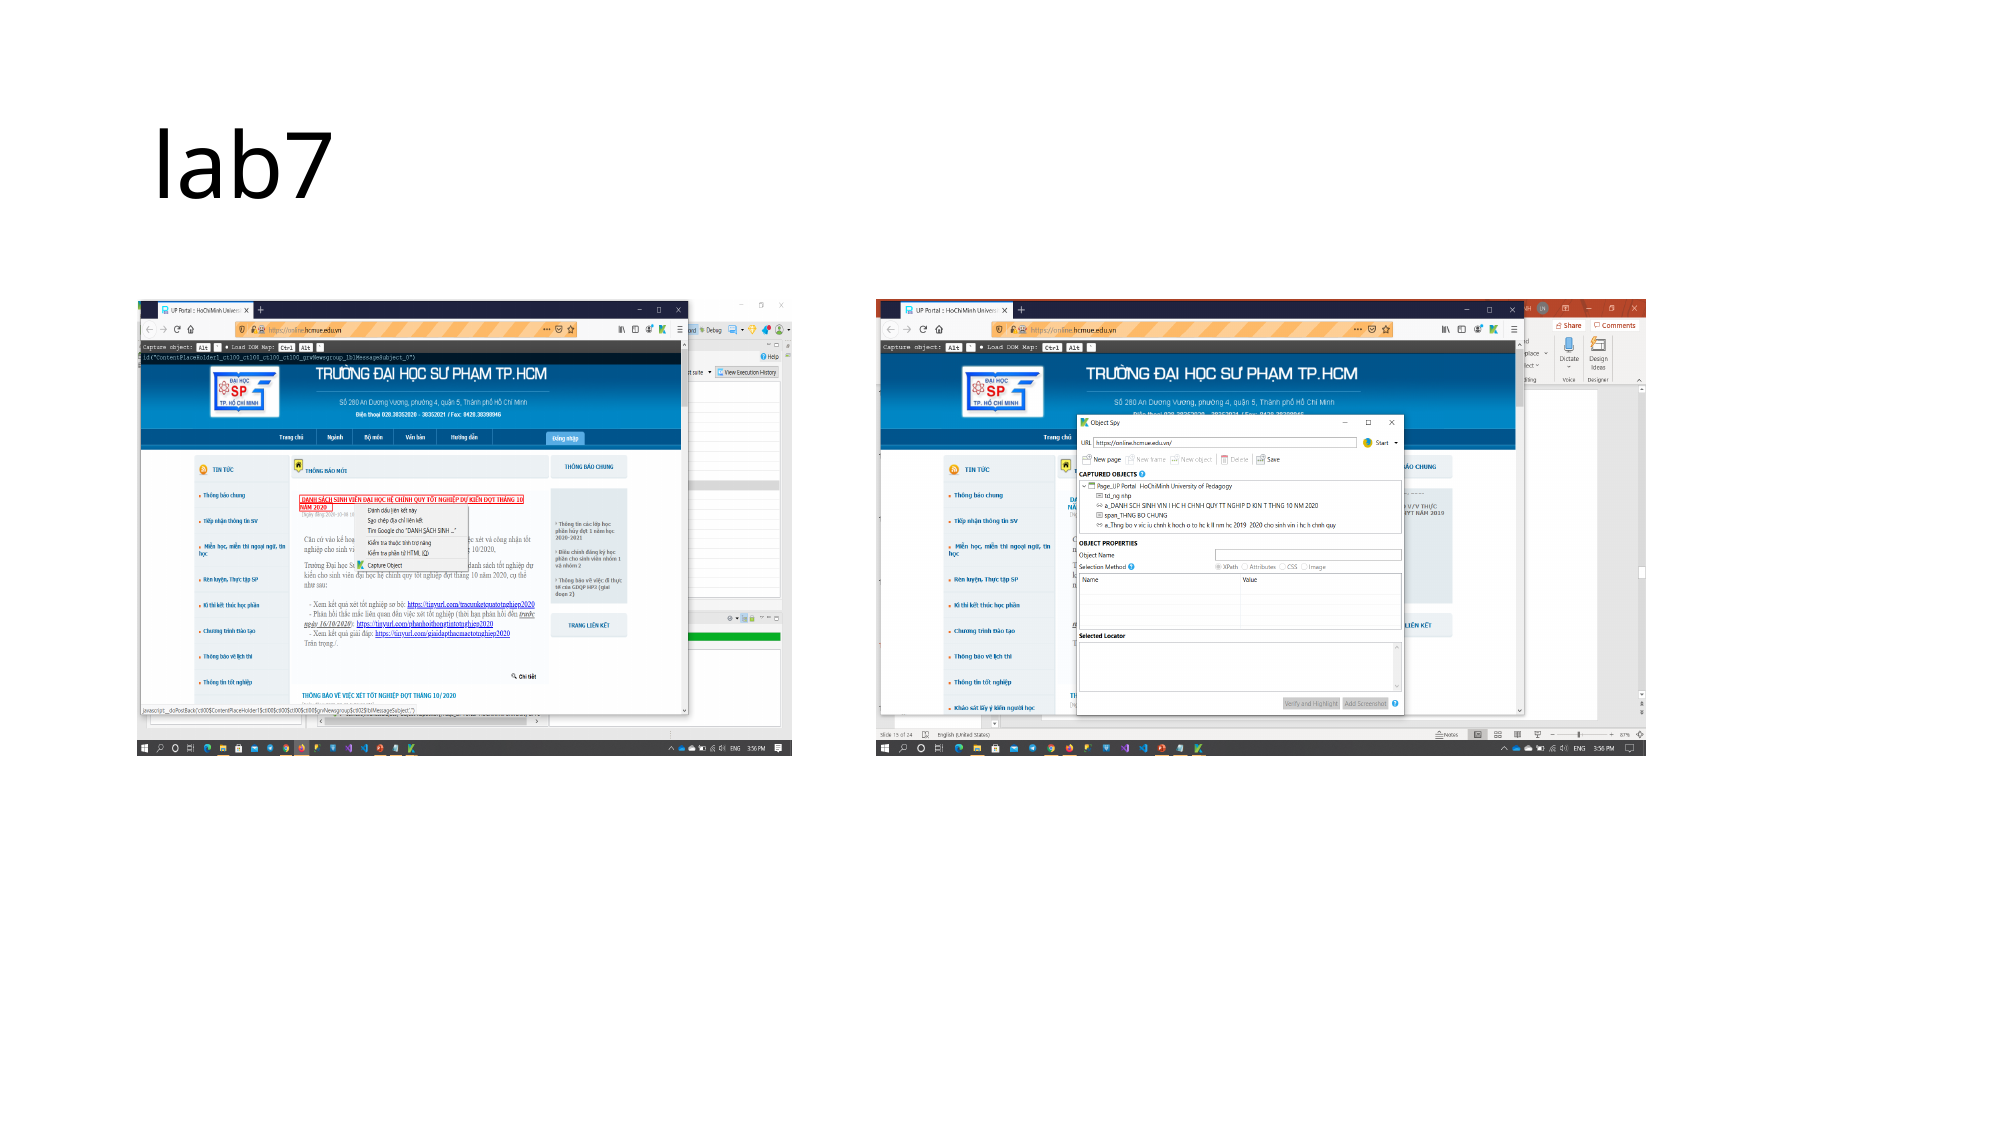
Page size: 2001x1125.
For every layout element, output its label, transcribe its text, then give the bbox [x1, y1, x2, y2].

picture [875, 299, 1646, 756]
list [137, 299, 792, 756]
title lab7 [137, 59, 1863, 278]
